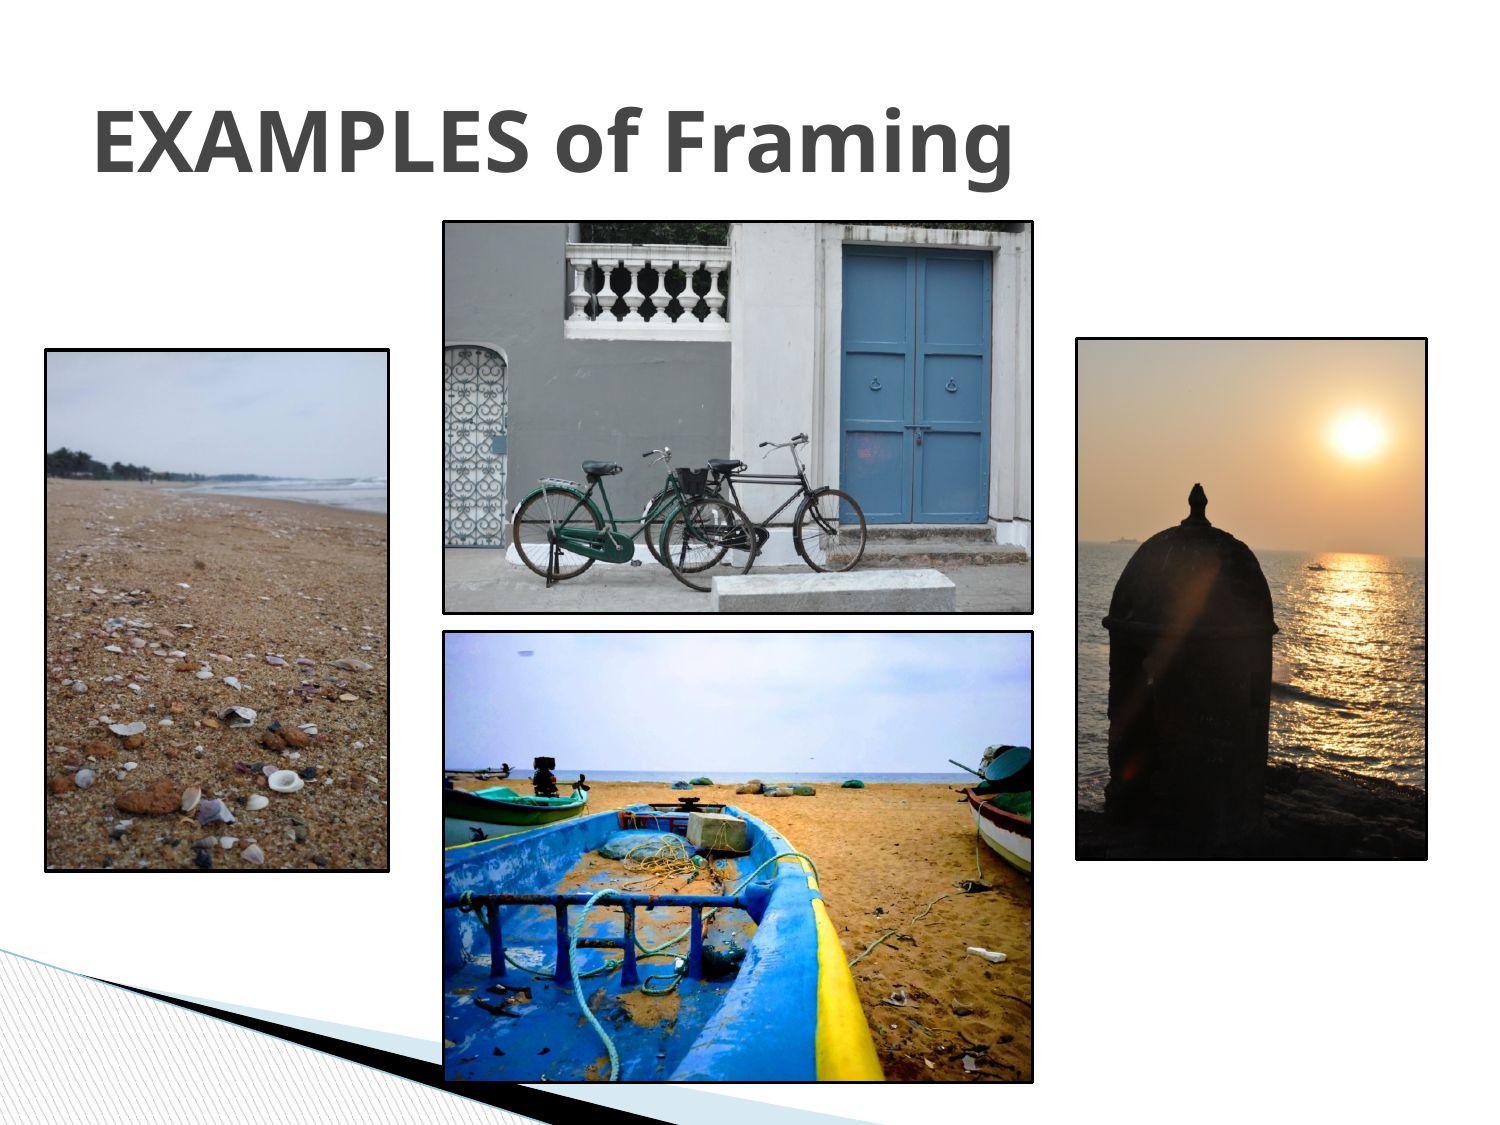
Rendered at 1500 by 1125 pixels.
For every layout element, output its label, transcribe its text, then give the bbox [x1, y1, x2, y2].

title EXAMPLES of Framing [75, 45, 1425, 233]
picture [46, 351, 387, 870]
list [445, 222, 1032, 612]
picture [445, 632, 1032, 1082]
picture [1077, 339, 1426, 859]
